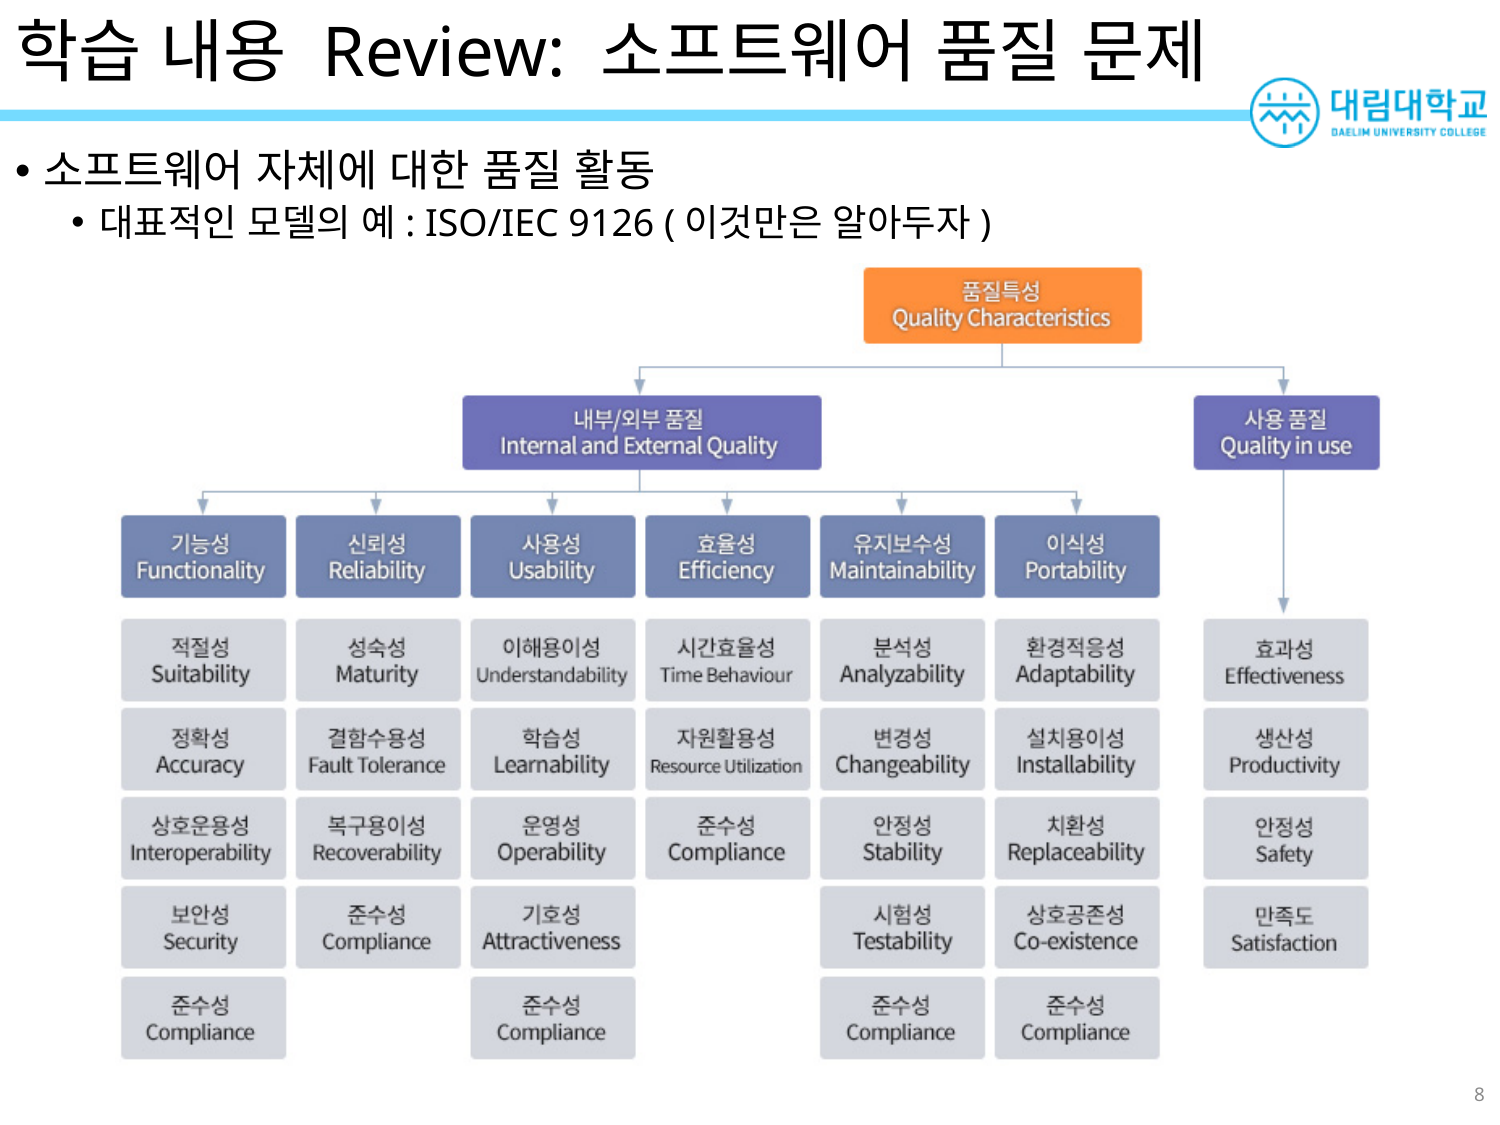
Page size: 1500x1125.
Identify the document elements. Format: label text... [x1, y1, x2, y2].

picture [115, 263, 1385, 1066]
slide_number 8 [1162, 1065, 1500, 1125]
picture [1250, 108, 1487, 141]
title 학습 내용 Review: 소프트웨어 품질 문제 [0, 0, 1500, 108]
picture [1476, 108, 1487, 115]
list 소프트웨어 자체에 대한 품질 활동 대표적인 모델의 예: ISO/IEC 9126 (이것만은 알아두자) [0, 141, 1500, 1070]
